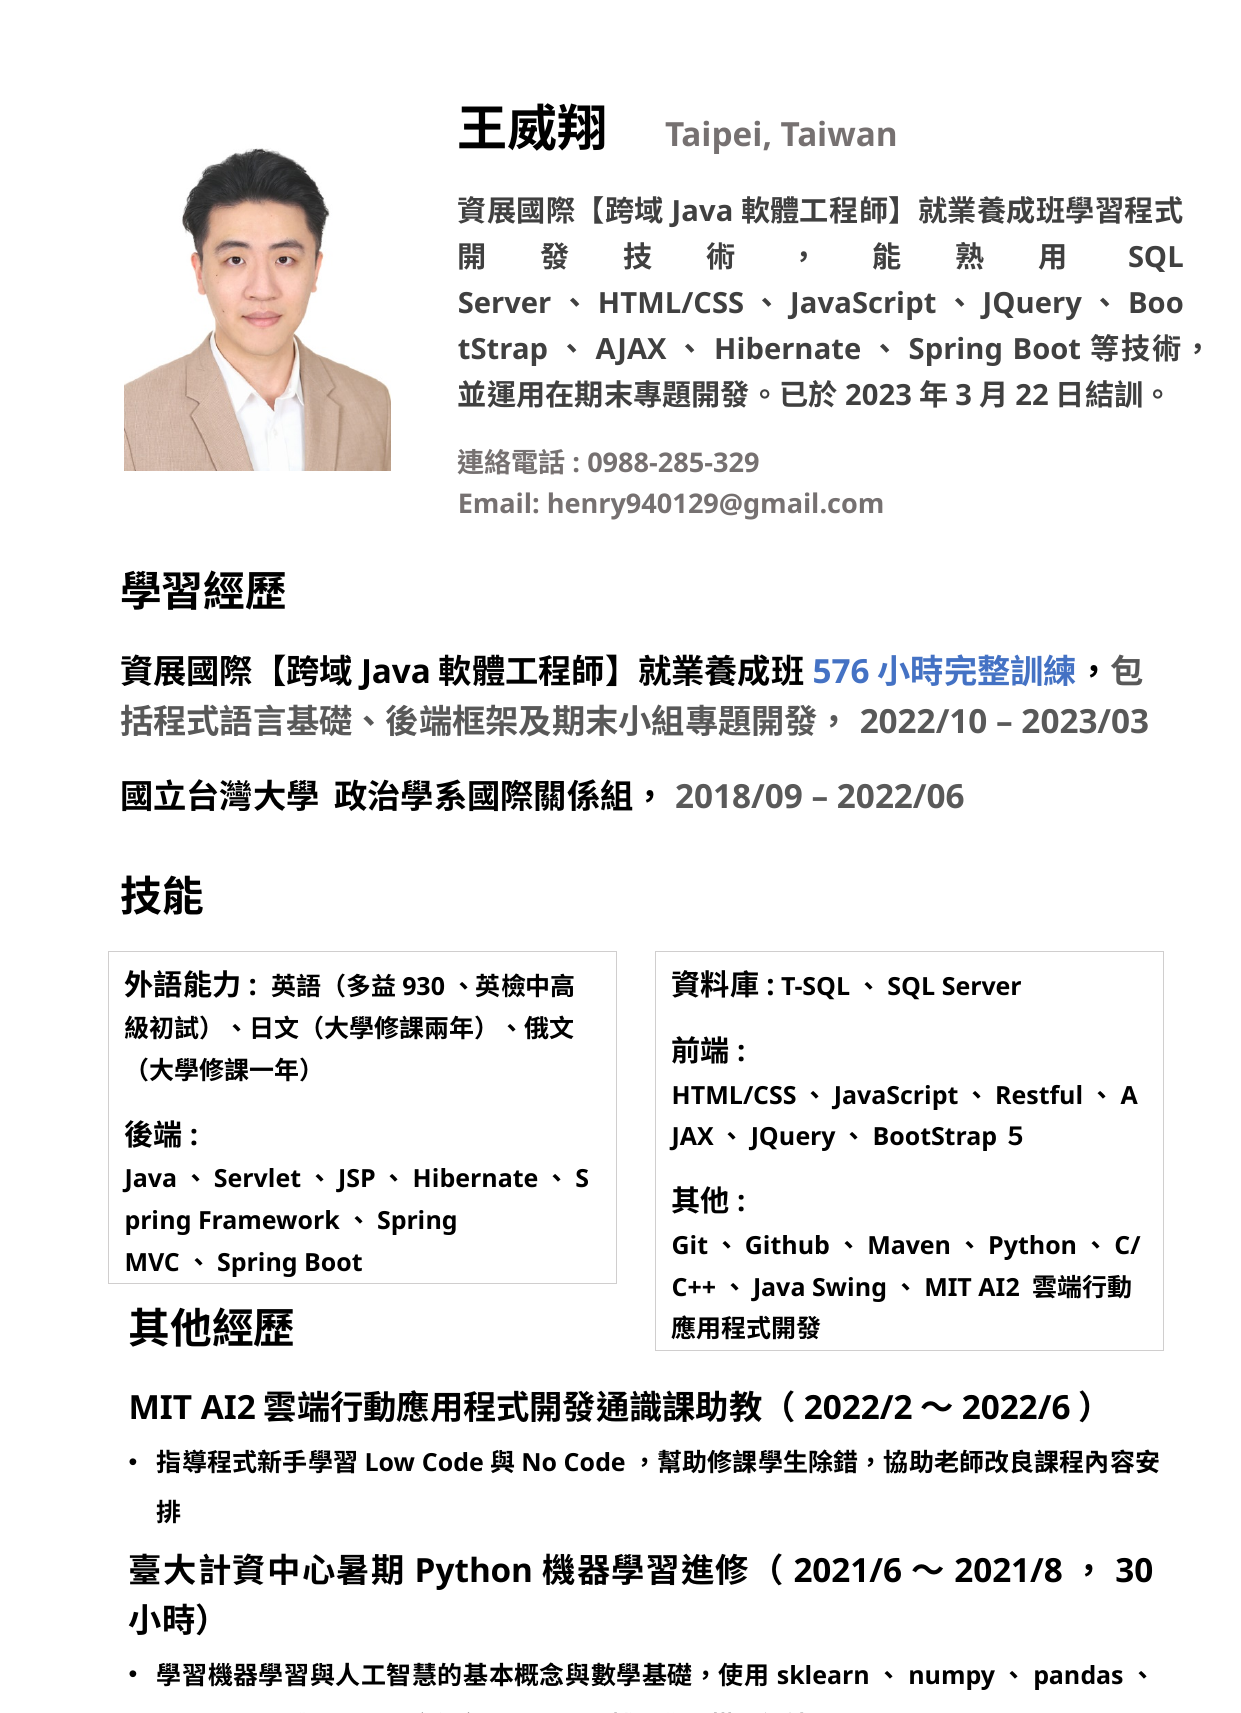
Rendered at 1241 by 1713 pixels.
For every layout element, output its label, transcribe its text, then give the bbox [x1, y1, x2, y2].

text_box 其他經歷 MIT AI2雲端行動應用程式開發通識課助教（2022/2～2022/6） 指導程式新手學習Low Code與No Code，幫助修課學生除錯，協助老師改良課程內容安排 臺大計資中心暑期Python機器學習進修（2021/6～2021/8，30小時） 學習機器學習與人工智慧的基本概念與數學基礎，使用sklearn、numpy、pandas、matplotlib與Spider實作各種Python機器學習模型訓練 [112, 1293, 1178, 1713]
text_box 資料庫: T-SQL、SQL Server 前端: HTML/CSS、JavaScript、Restful、AJAX、JQuery、BootStrap５ 其他: Git、Github、Maven、Python、C/C++、Java Swing、MIT AI2 雲端行動應用程式開發 [655, 951, 1164, 1293]
text_box 學習經歷 資展國際【跨域Java軟體工程師】就業養成班576小時完整訓練，包括程式語言基礎、後端框架及期末小組專題開發，2022/10 – 2023/03 國立台灣大學 政治學系國際關係組，2018/09 – 2022/06 [104, 556, 1176, 823]
subtitle 王威翔 Taipei, Taiwan 資展國際【跨域Java軟體工程師】就業養成班學習程式開發技術，能熟用SQL Server、HTML/CSS、JavaScript、JQuery、BootStrap、AJAX、Hibernate、Spring Boot等技術，並運用在期末專題開發。已於2023年3月22日結訓。 連絡電話: 0988-285-329 Email: henry940129@gmail.com [442, 100, 1199, 546]
text_box 外語能力: 英語（多益930、英檢中高級初試）、日文（大學修課兩年）、俄文（大學修課一年） 後端: Java、Servlet、JSP、Hibernate、Spring Framework、Spring MVC、Spring Boot [108, 951, 617, 1284]
picture [123, 127, 391, 471]
text_box 技能 [104, 861, 231, 928]
